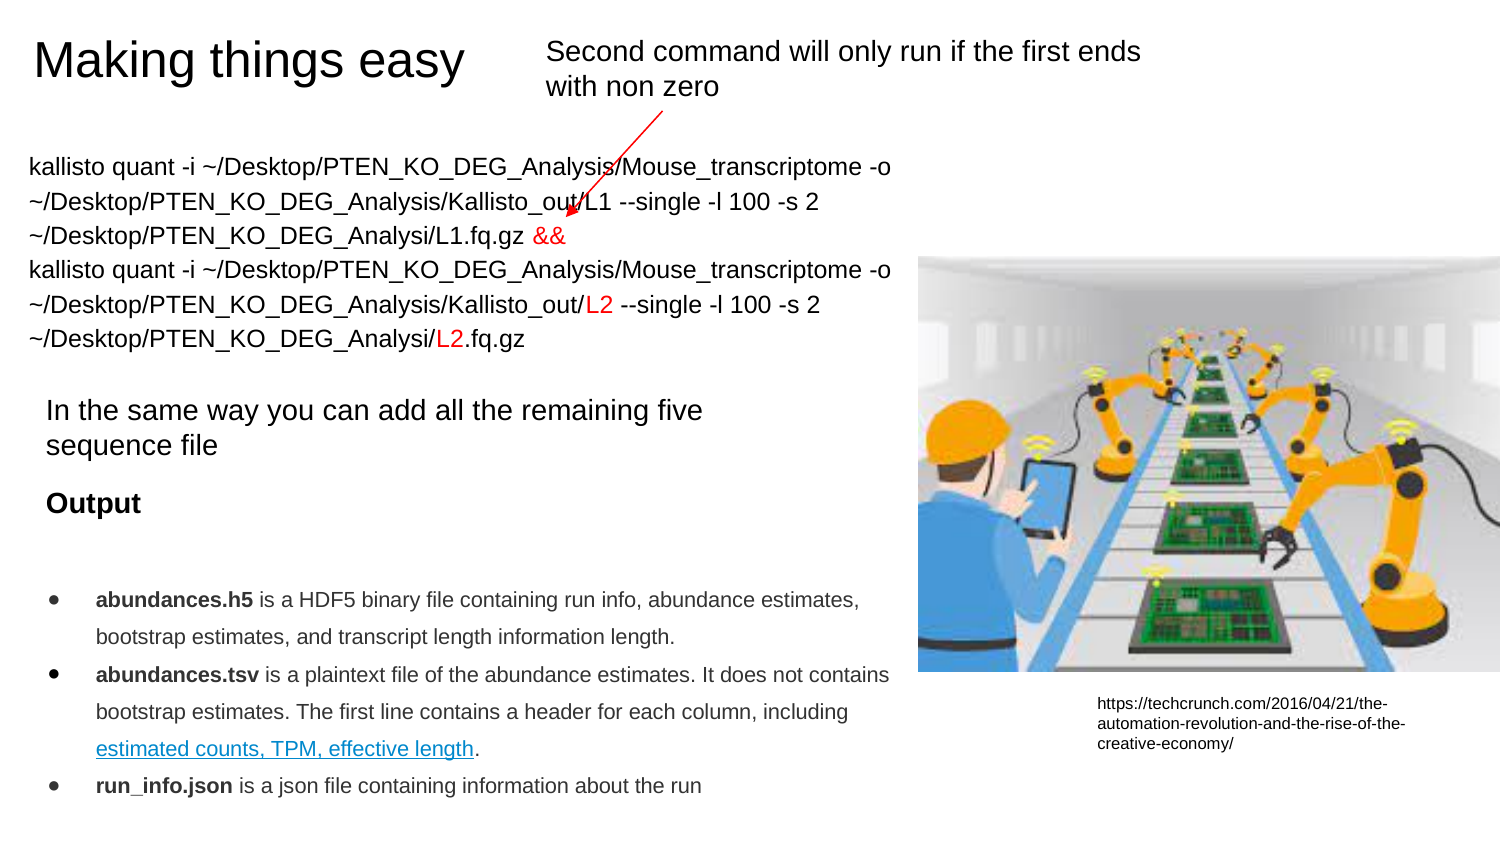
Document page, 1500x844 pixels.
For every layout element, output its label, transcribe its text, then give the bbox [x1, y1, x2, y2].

text_box Output [30, 469, 203, 535]
text_box https://techcrunch.com/2016/04/21/the-automation-revolution-and-the-rise-of-the-creative-economy/ [1082, 680, 1473, 768]
text_box abundances.h5 is a HDF5 binary file containing run info, abundance estimates, bootstrap estimates, and transcript length information length. abundances.tsv is a plaintext file of the abundance estimates. It does not contains bootstrap estimates. The first line contains a header for each column, including estimated counts, TPM, effective length. run_info.json is a json file containing information about the run [5, 559, 919, 844]
text_box Second command will only run if the first ends with non zero [530, 17, 1190, 118]
title Making things easy [18, 12, 499, 107]
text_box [565, 110, 663, 218]
list kallisto quant -i ~/Desktop/PTEN_KO_DEG_Analysis/Mouse_transcriptome -o ~/Desktop/PTEN_KO_DEG_Analysis/Kallisto_out/L1 --single -l 100 -s 2 ~/Desktop/PTEN_KO_DEG_Analysi/L1.fq.gz && kallisto quant -i ~/Desktop/PTEN_KO_DEG_Analysis/Mouse_transcriptome -o ~/Desktop/PTEN_KO_DEG_Analysis/Kallisto_out/L2 --single -l 100 -s 2 ~/Desktop/PTEN_KO_DEG_Analysi/L2.fq.gz [13, 131, 967, 391]
text_box In the same way you can add all the remaining five sequence file [30, 376, 765, 477]
picture [918, 256, 1500, 672]
